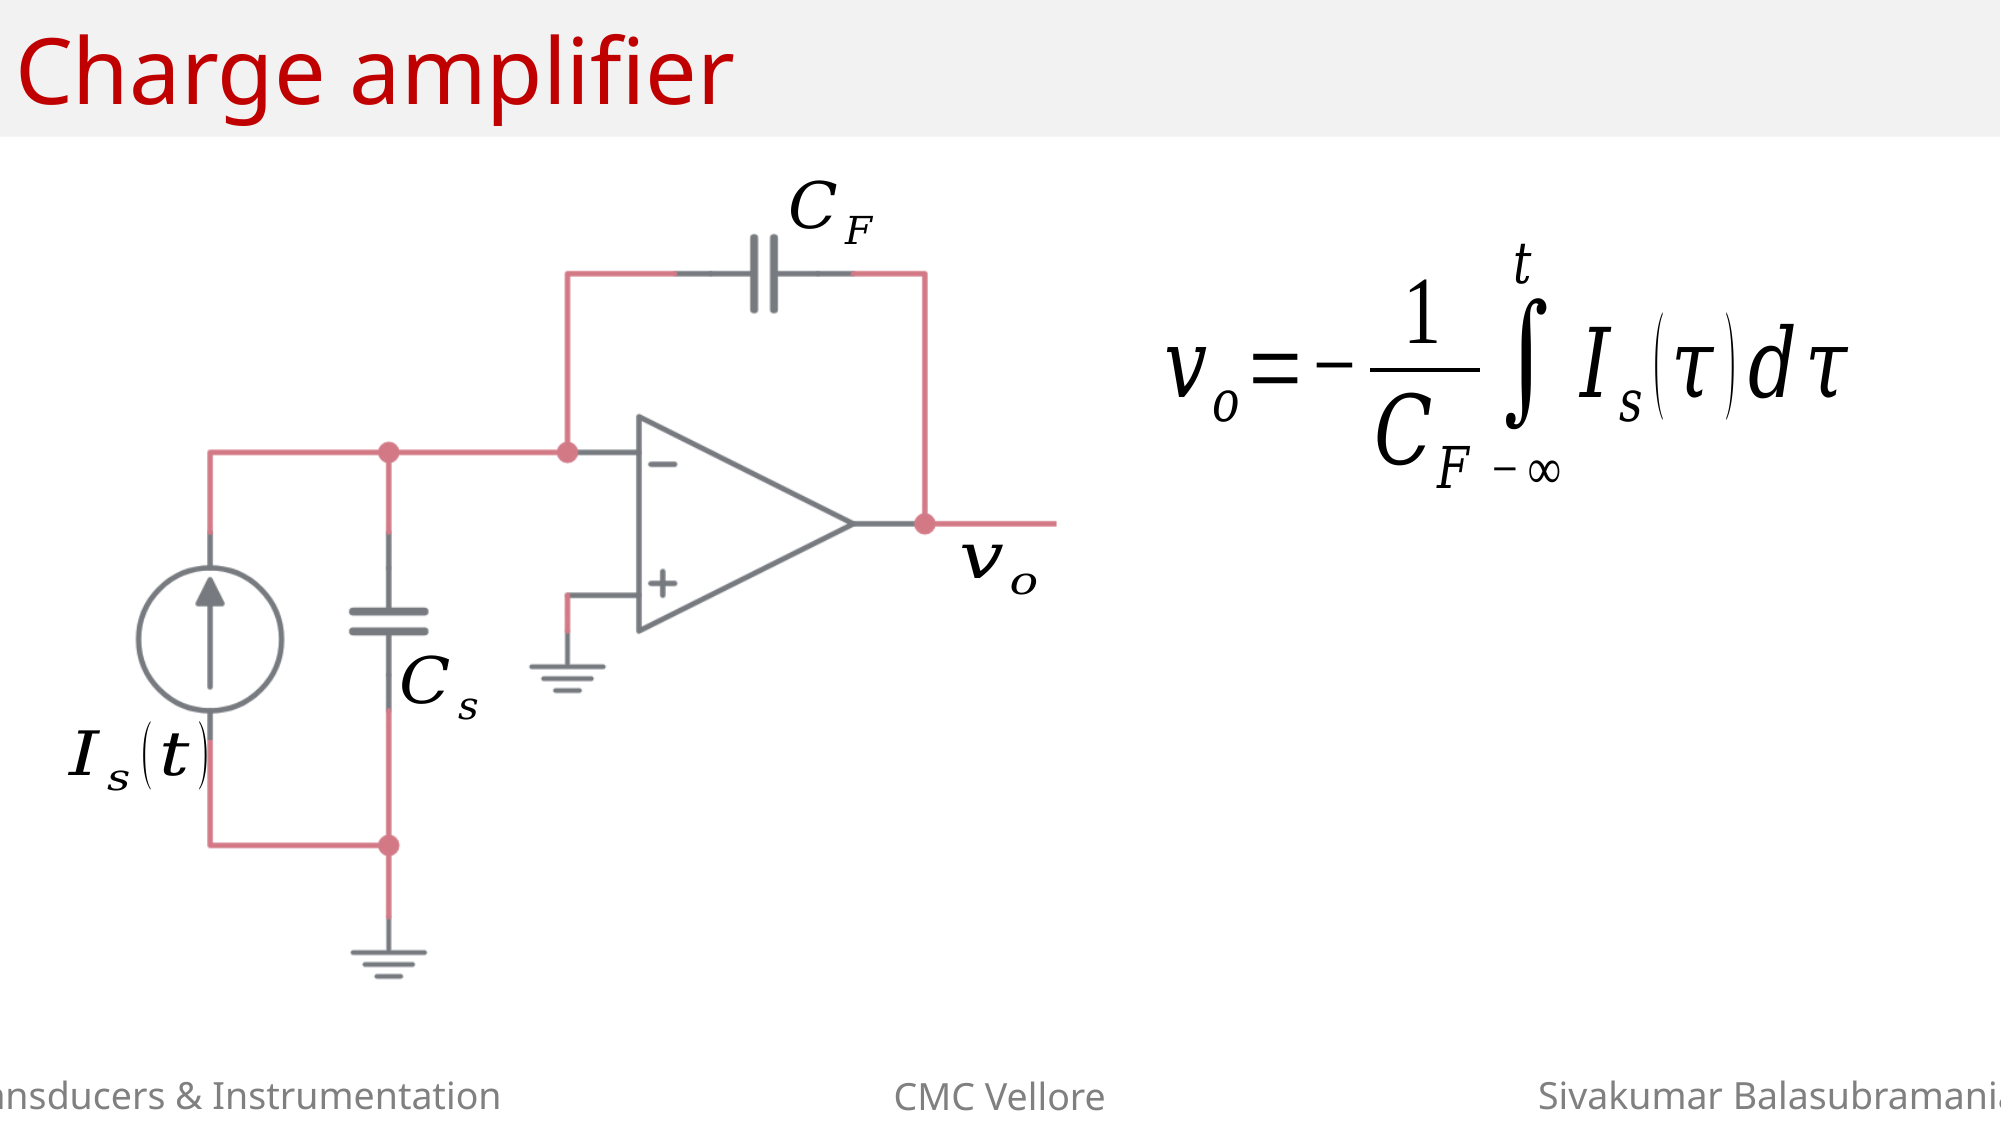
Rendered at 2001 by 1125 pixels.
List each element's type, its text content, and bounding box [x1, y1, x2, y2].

title Charge amplifier [0, 0, 2000, 137]
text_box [125, 228, 1065, 989]
